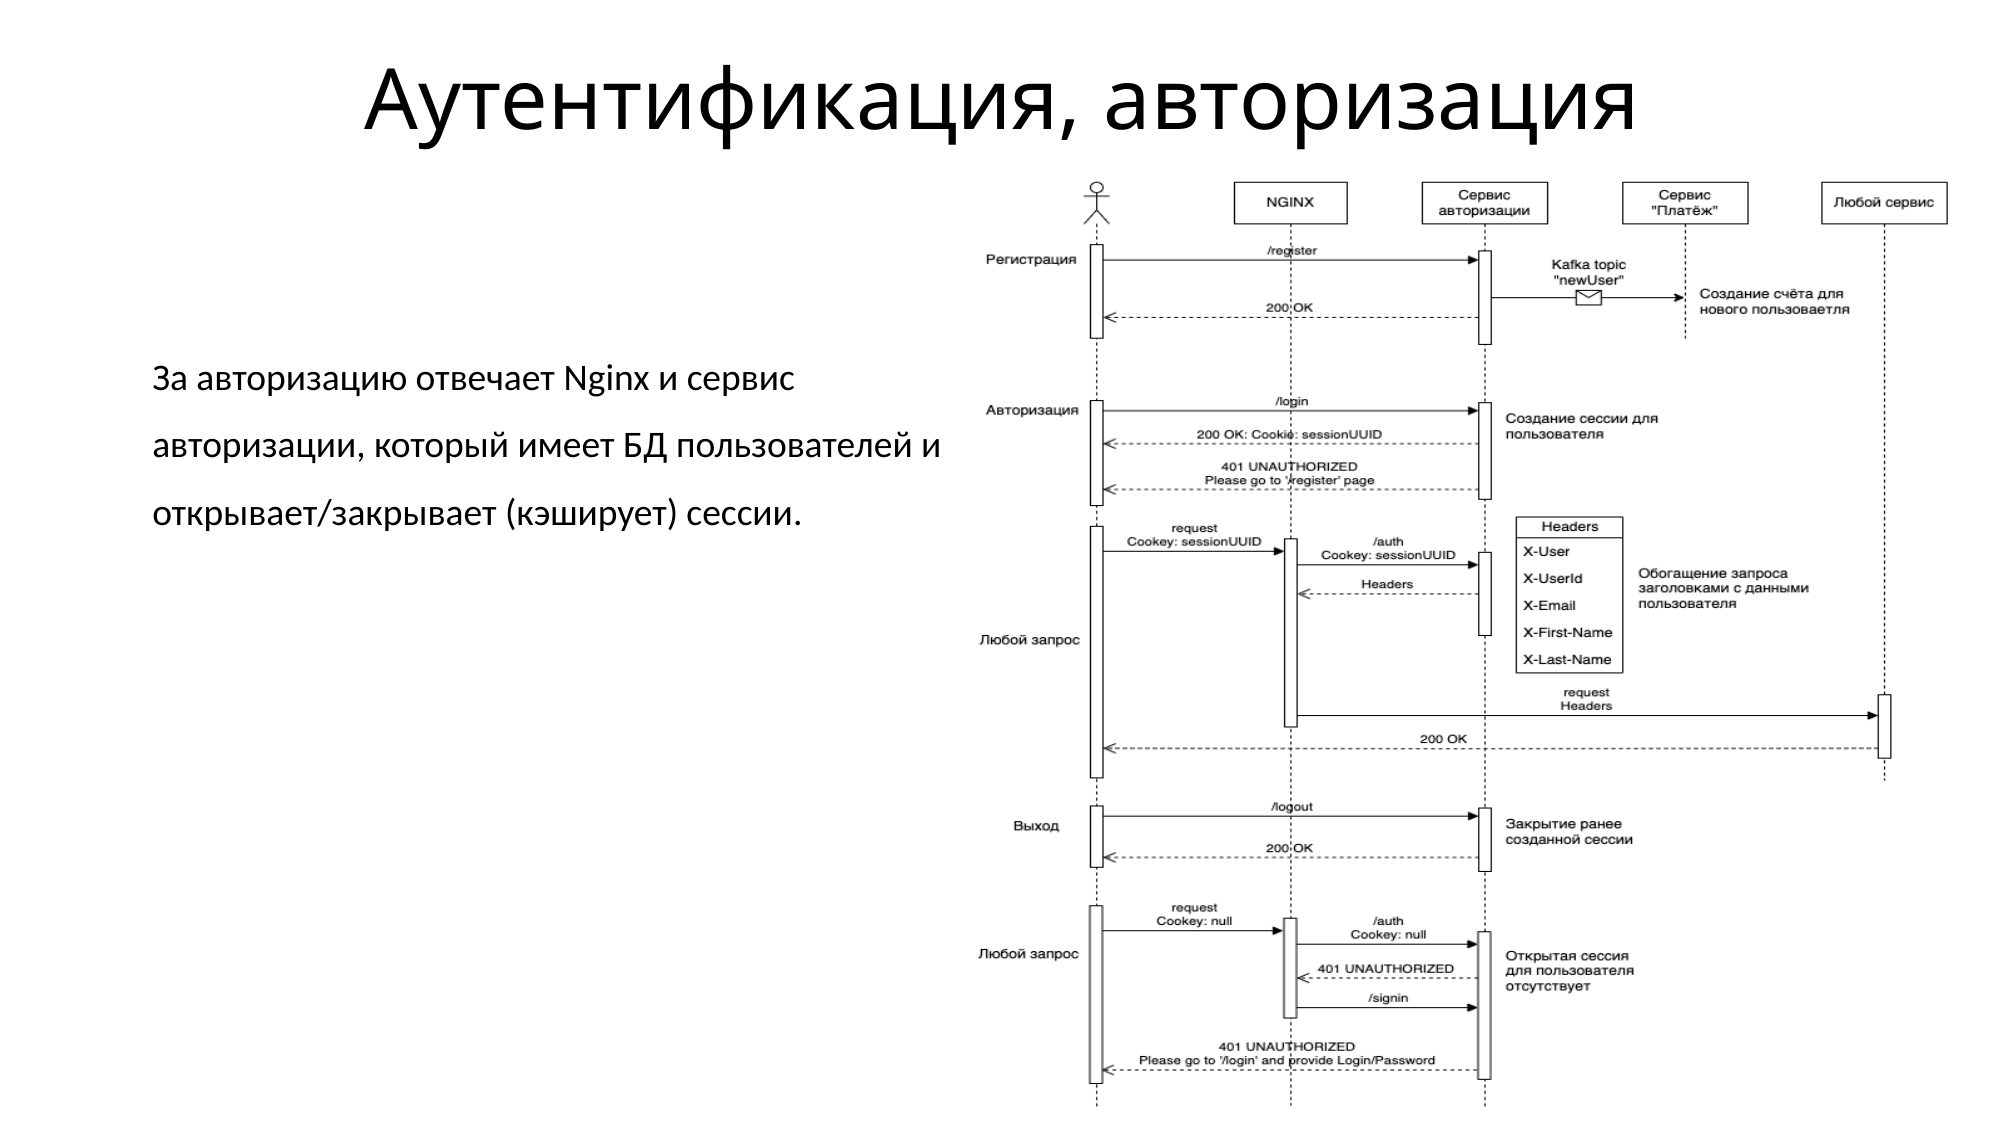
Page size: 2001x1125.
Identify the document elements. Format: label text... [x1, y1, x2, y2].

text_box За авторизацию отвечает Nginx и сервис авторизации, который имеет БД пользователей и открывает/закрывает (кэширует) сессии. [137, 322, 976, 633]
title Аутентификация, авторизация [140, 48, 1866, 156]
picture [976, 168, 1959, 1109]
